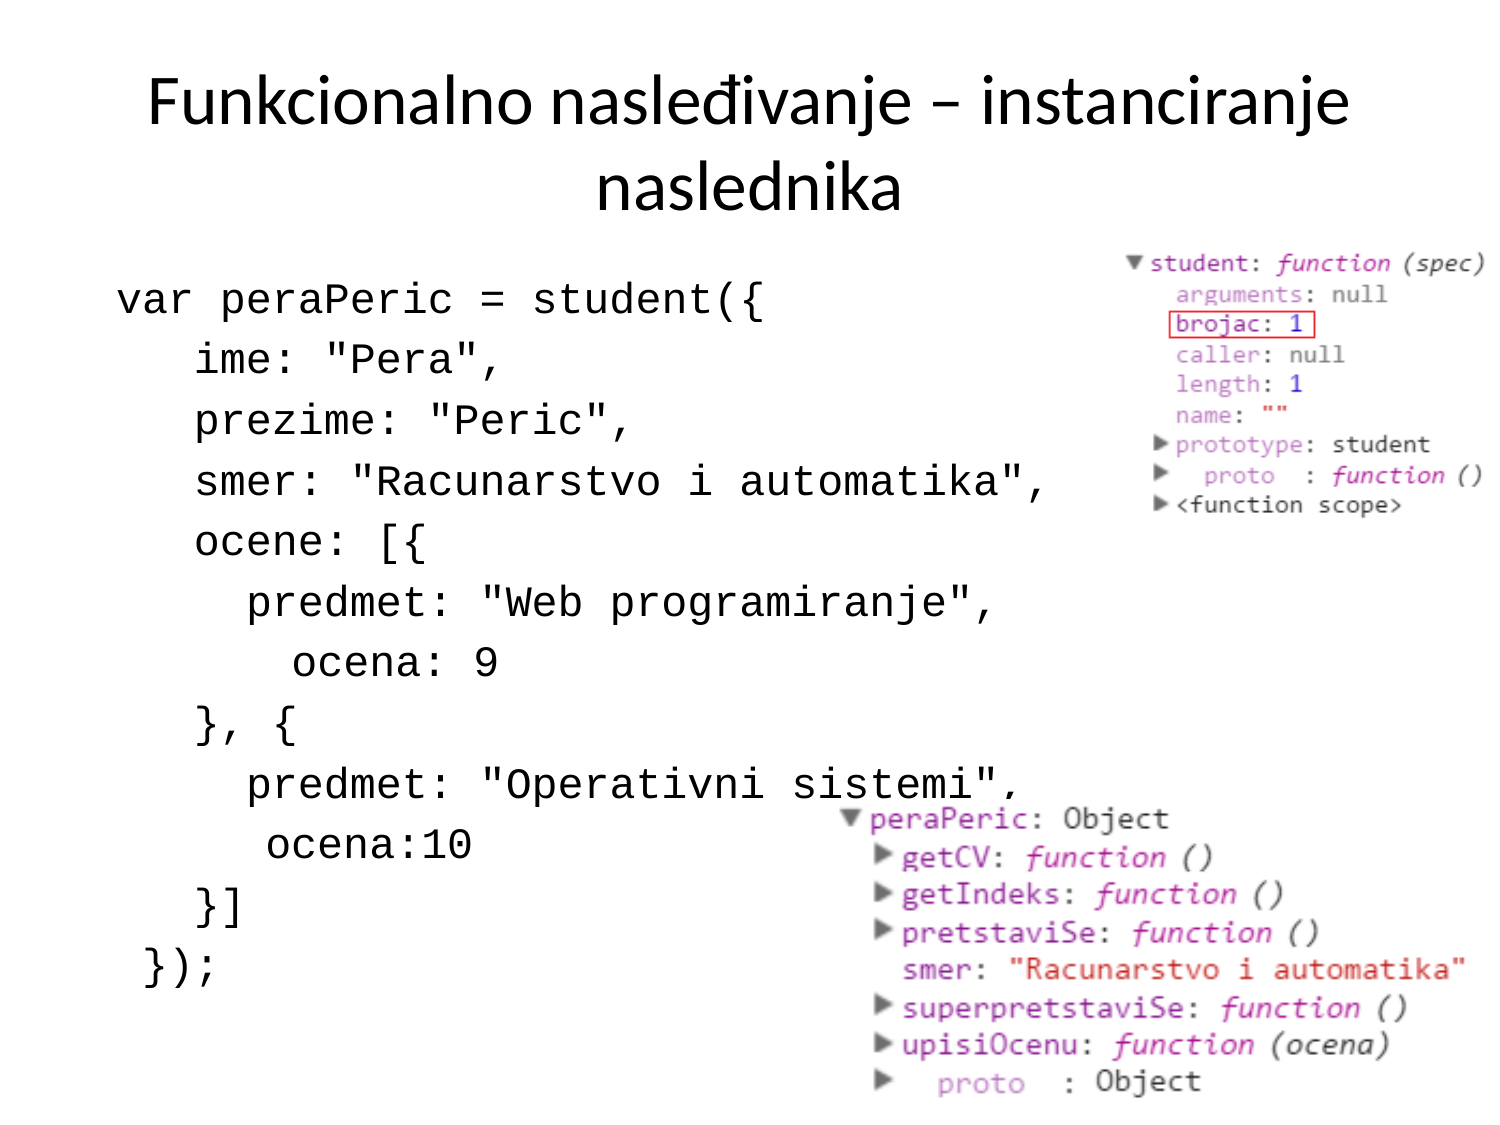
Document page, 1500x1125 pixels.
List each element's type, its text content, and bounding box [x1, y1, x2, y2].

title Funkcionalno nasleđivanje – instanciranje naslednika [75, 45, 1425, 233]
picture [1121, 249, 1500, 526]
list var peraPeric = student({ ime: "Pera", prezime: "Peric", smer: "Racunarstvo i automatika", ocene: [{ predmet: "Web programiranje", ocena: 9 }, { predmet: "Operativni sistemi", ocena:10 }] }); [75, 262, 1425, 1005]
picture [836, 799, 1488, 1113]
